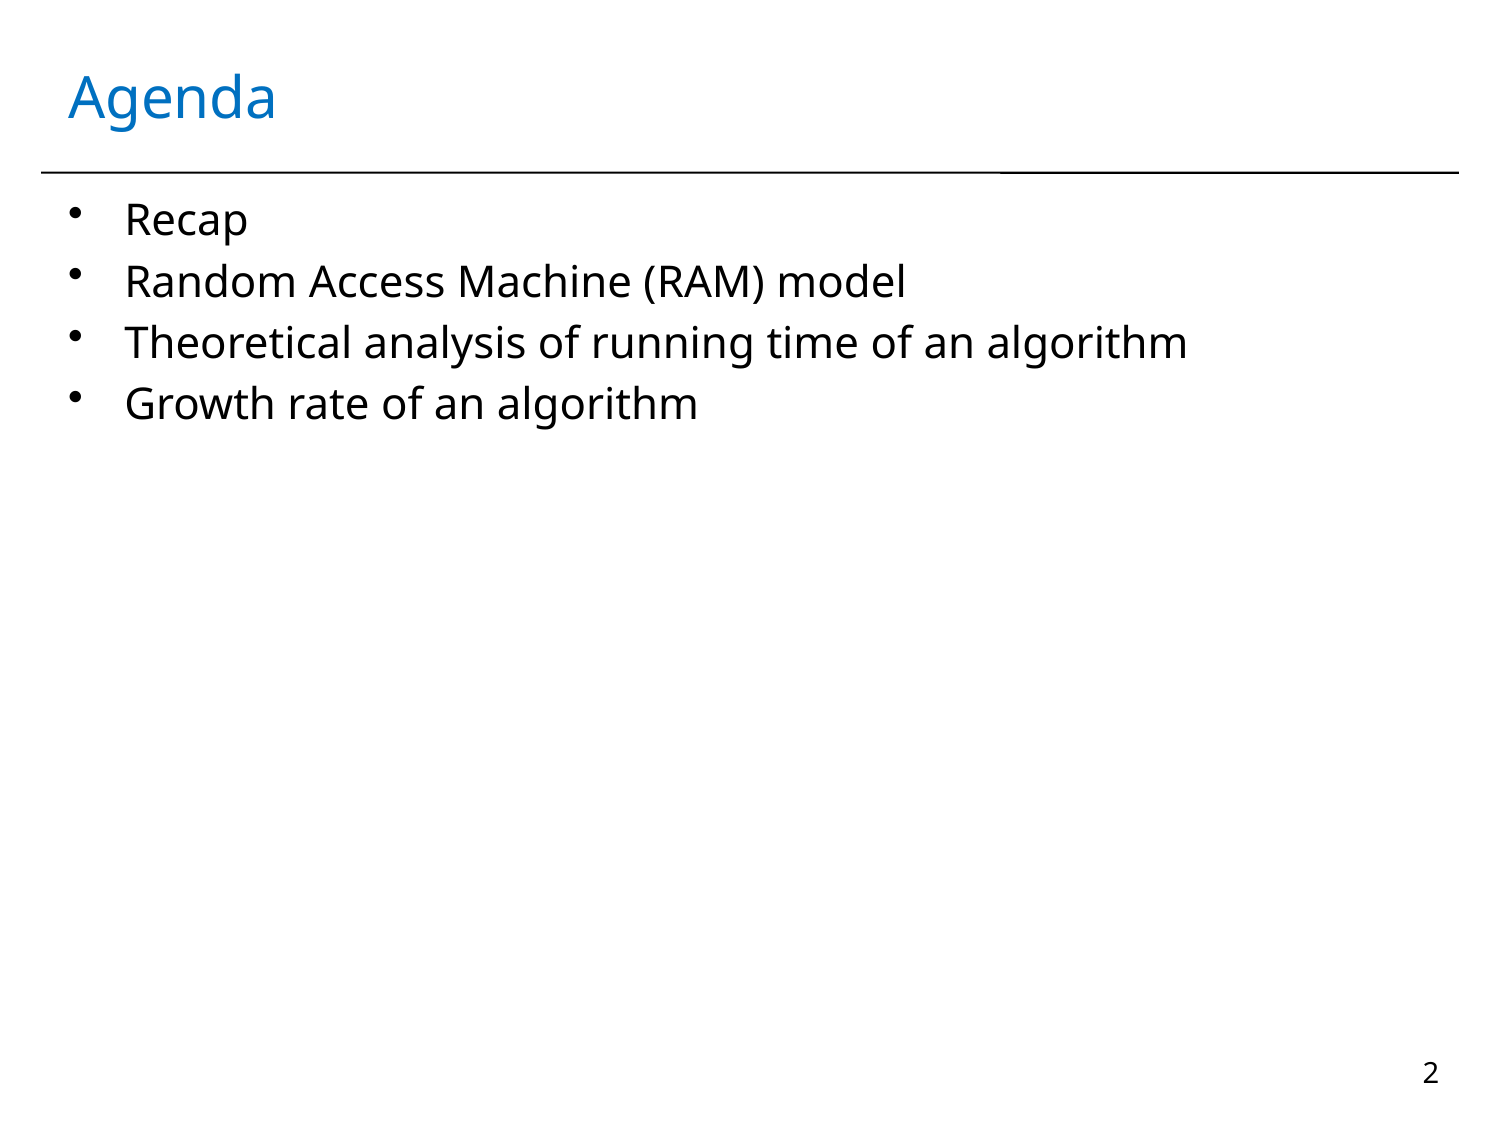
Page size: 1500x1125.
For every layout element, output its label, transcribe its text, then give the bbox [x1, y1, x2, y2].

slide_number 2 [1104, 1046, 1455, 1125]
list Recap Random Access Machine (RAM) model Theoretical analysis of running time of an algorithm Growth rate of an algorithm [52, 184, 1448, 1024]
title Agenda [52, 30, 1448, 159]
